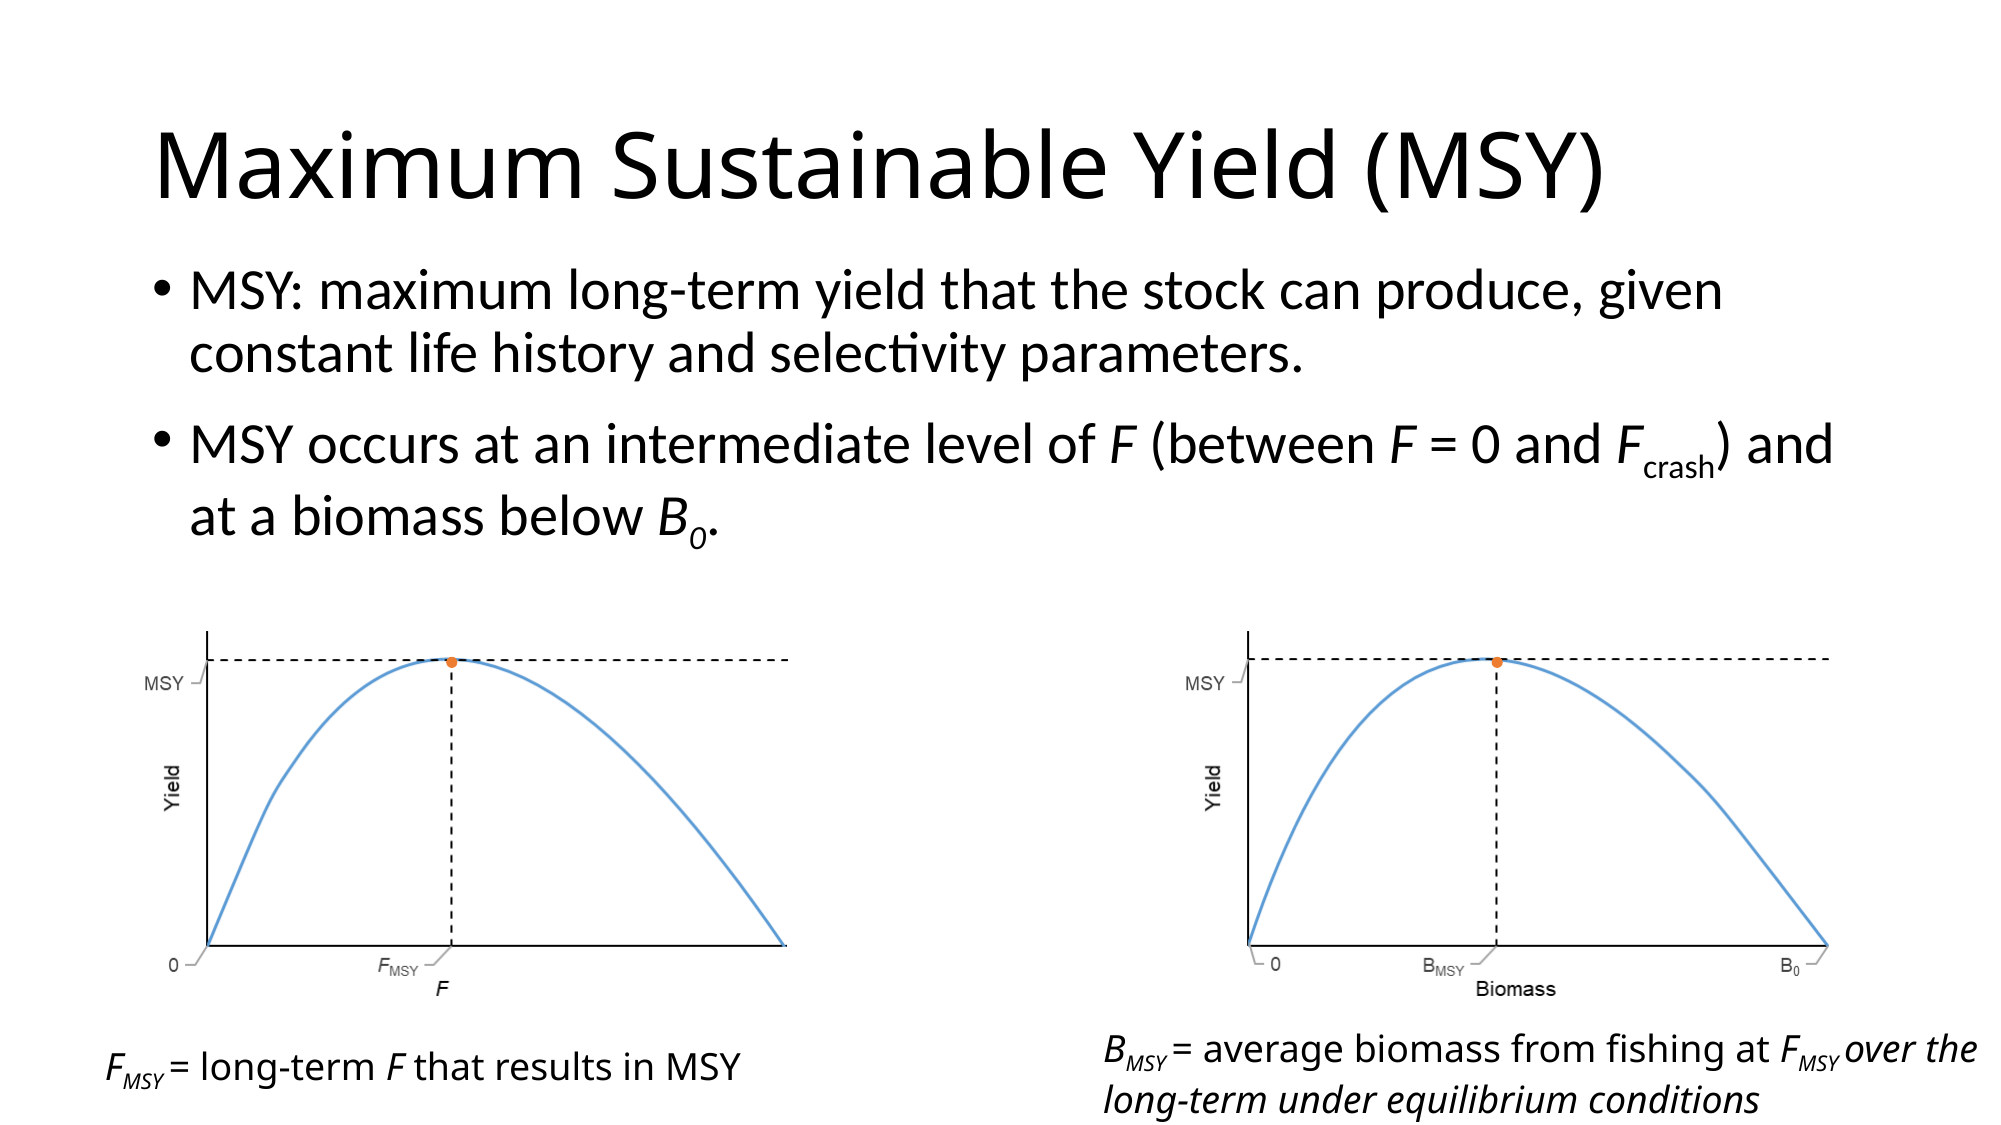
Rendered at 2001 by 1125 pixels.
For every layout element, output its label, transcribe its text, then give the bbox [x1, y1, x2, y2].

text_box BMSY = average biomass from fishing at FMSY over the long-term under equilibrium conditions [1088, 1017, 2000, 1125]
picture [137, 613, 822, 1014]
list MSY: maximum long-term yield that the stock can produce, given constant life history and selectivity parameters. MSY occurs at an intermediate level of F (between F = 0 and Fcrash) and at a biomass below B0. [137, 252, 1863, 966]
picture [1178, 613, 1863, 1014]
title Maximum Sustainable Yield (MSY) [137, 59, 1863, 252]
text_box FMSY = long-term F that results in MSY [89, 1035, 912, 1102]
